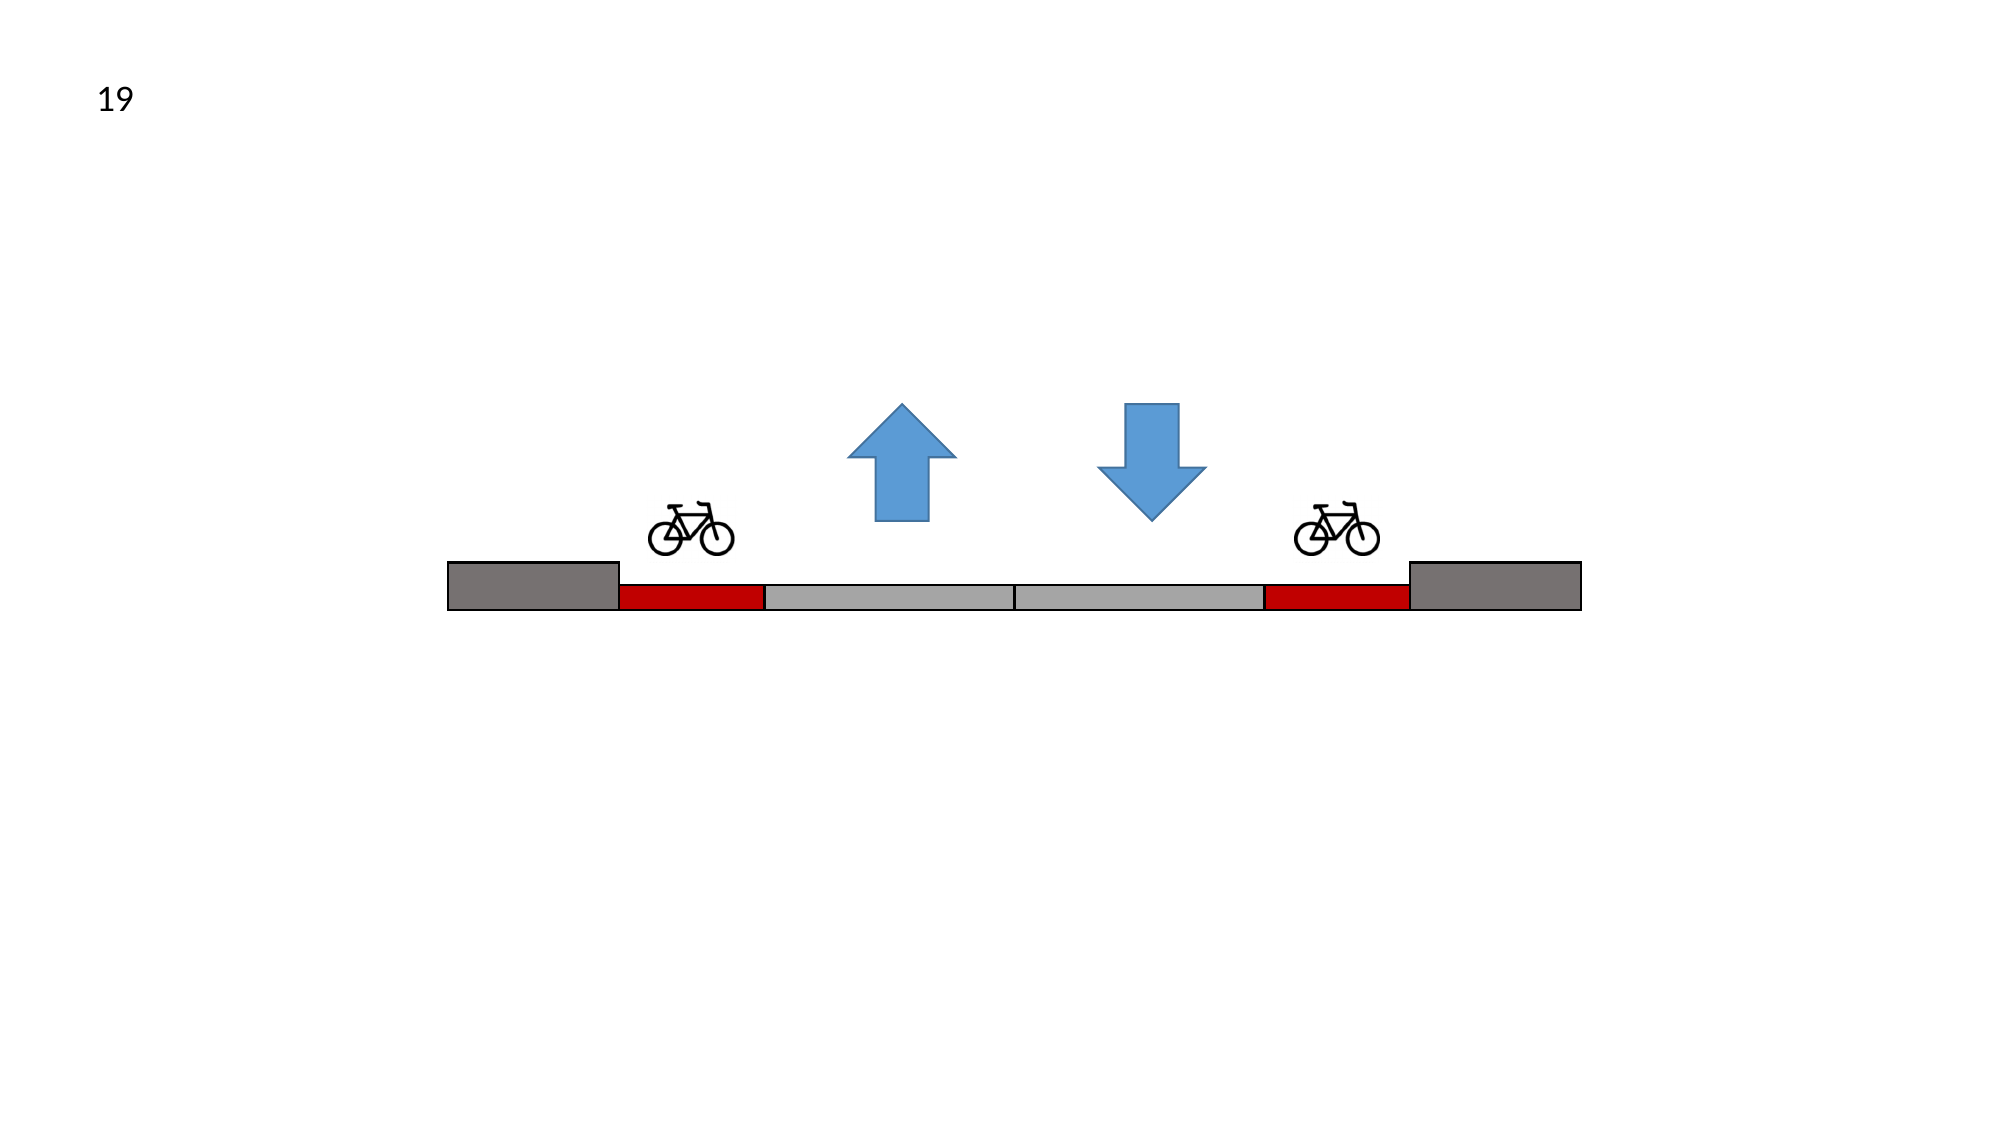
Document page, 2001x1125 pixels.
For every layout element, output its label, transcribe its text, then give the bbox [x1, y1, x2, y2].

text_box 19 [81, 66, 173, 127]
text_box [1409, 561, 1582, 611]
text_box [1264, 584, 1411, 611]
text_box [1014, 584, 1264, 611]
picture [646, 495, 737, 563]
text_box [846, 402, 958, 522]
text_box [1096, 403, 1208, 523]
text_box [618, 584, 766, 611]
text_box [766, 584, 1014, 611]
text_box [447, 561, 620, 611]
picture [1292, 495, 1383, 563]
